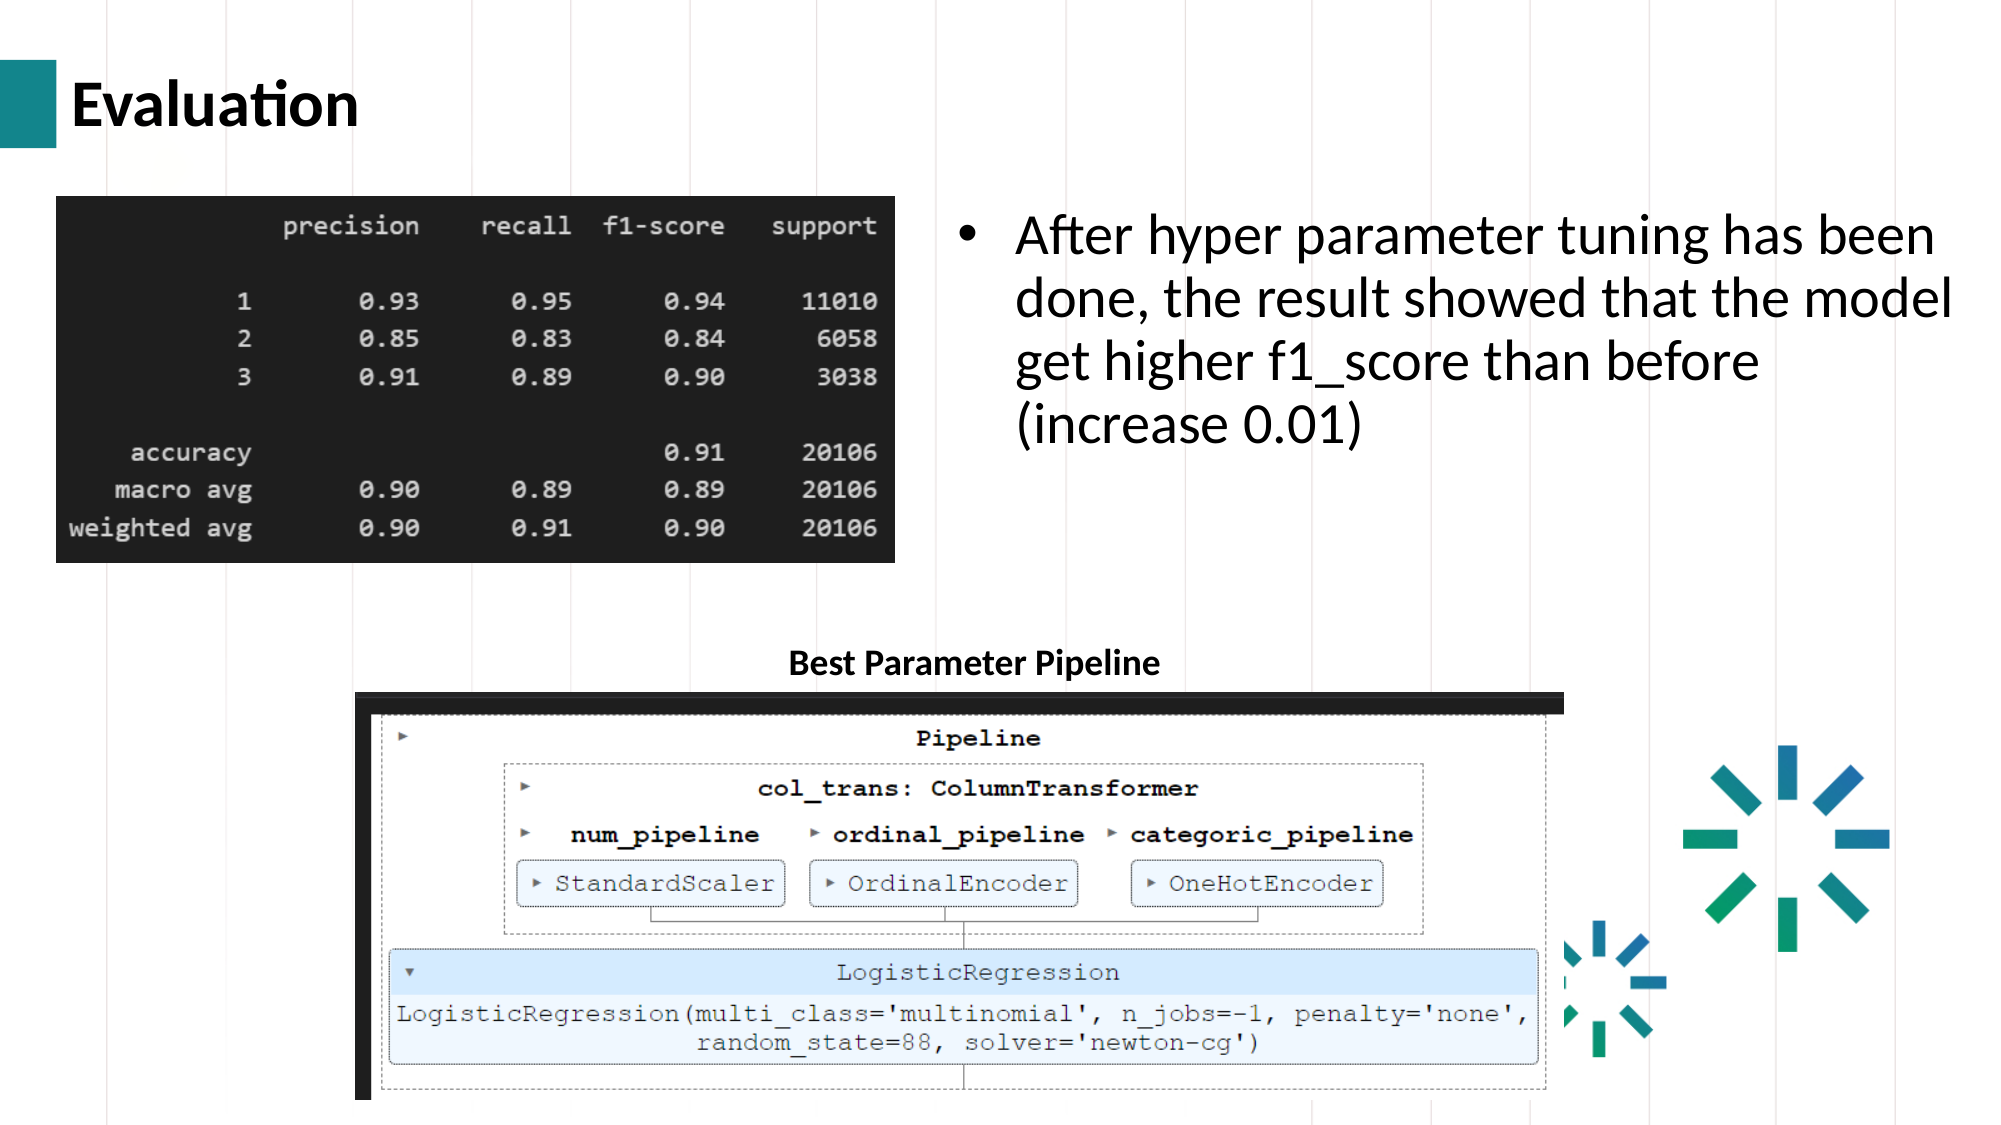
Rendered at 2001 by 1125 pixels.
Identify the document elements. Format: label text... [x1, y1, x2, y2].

list After hyper parameter tuning has been done, the result showed that the model get higher f1_score than before (increase 0.01) [942, 197, 1976, 563]
text_box Best Parameter Pipeline [654, 630, 1296, 690]
title Evaluation [56, 50, 1929, 160]
text_box [0, 59, 57, 149]
picture [0, 0, 2001, 1125]
